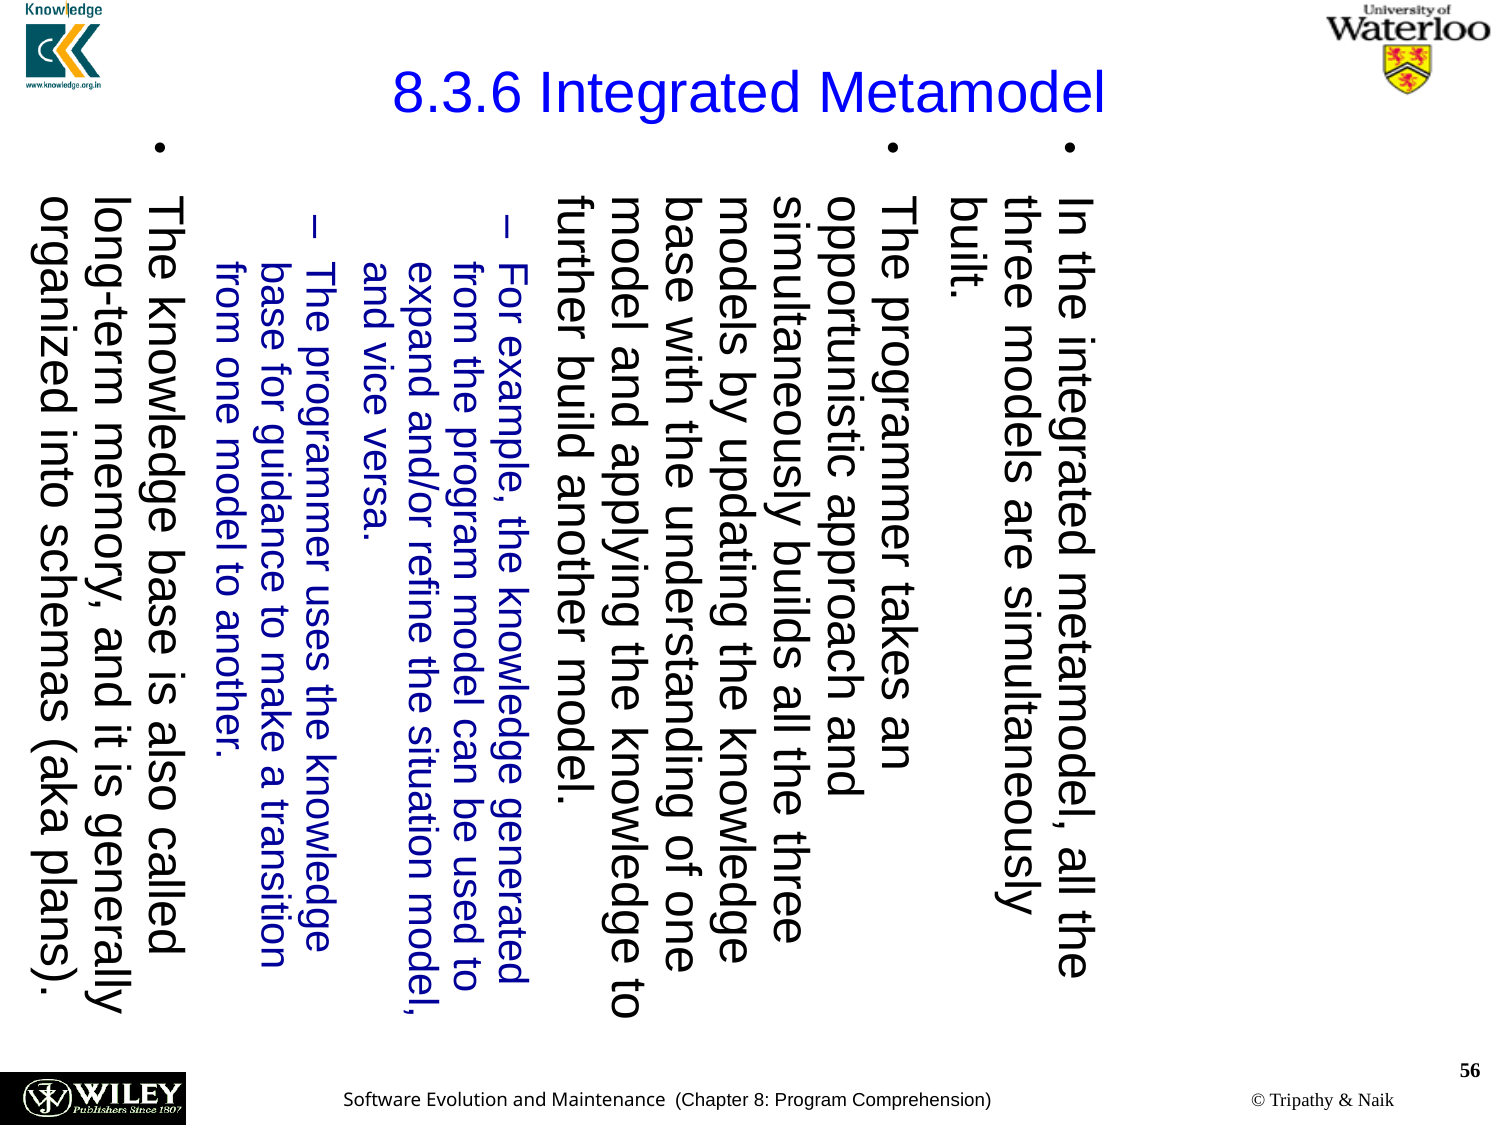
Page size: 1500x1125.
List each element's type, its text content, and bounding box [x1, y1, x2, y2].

picture [1320, 2, 1499, 21]
picture [0, 1072, 186, 1125]
list In the integrated metamodel, all the three models are simultaneously built. The programmer takes an opportunistic approach and simultaneously builds all the three models by updating the knowledge base with the understanding of one model and applying the knowledge to further build another model. For example, the knowledge generated from the program model can be used to expand and/or refine the situation model, and vice versa. The programmer uses the knowledge base for guidance to make a transition from one model to another. The knowledge base is also called long-term memory, and it is generally organized into schemas (aka plans). [23, 133, 1473, 1046]
title 8.3.6 Integrated Metamodel [0, 21, 1500, 167]
picture [20, 0, 106, 21]
slide_number 56 [1145, 1049, 1496, 1125]
